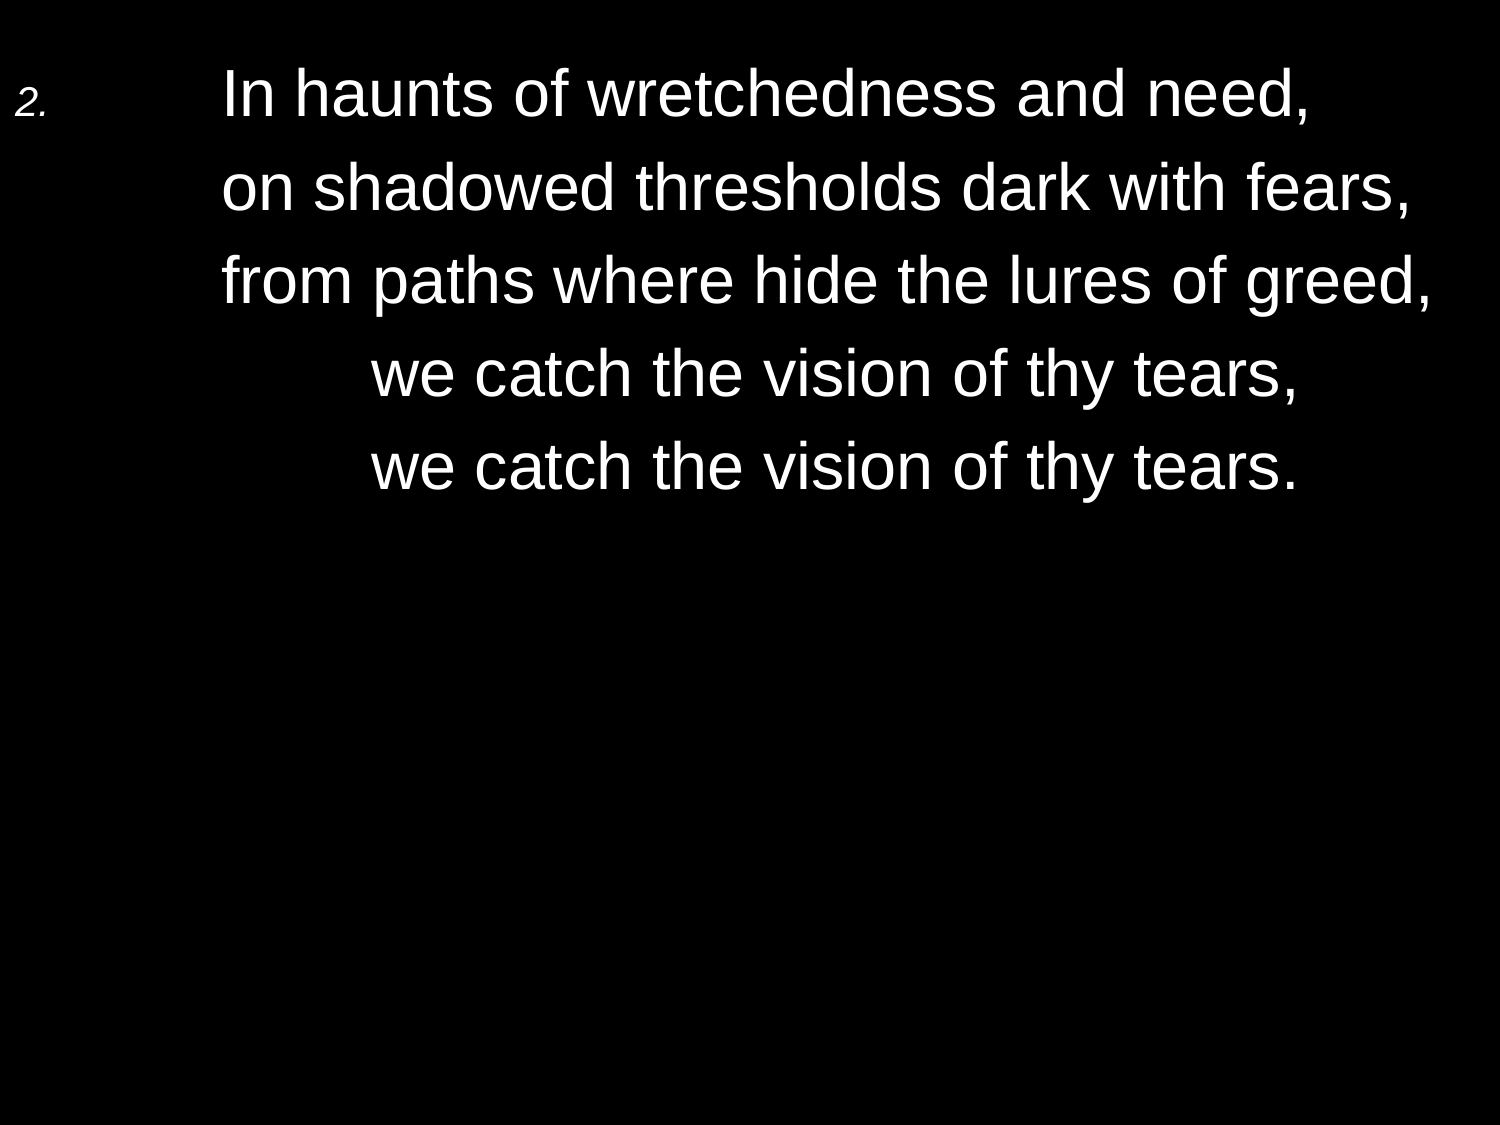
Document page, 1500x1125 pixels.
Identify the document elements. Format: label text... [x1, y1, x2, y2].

list 2. In haunts of wretchedness and need, on shadowed thresholds dark with fears, from paths where hide the lures of greed, we catch the vision of thy tears, we catch the vision of thy tears. [0, 42, 1500, 1047]
